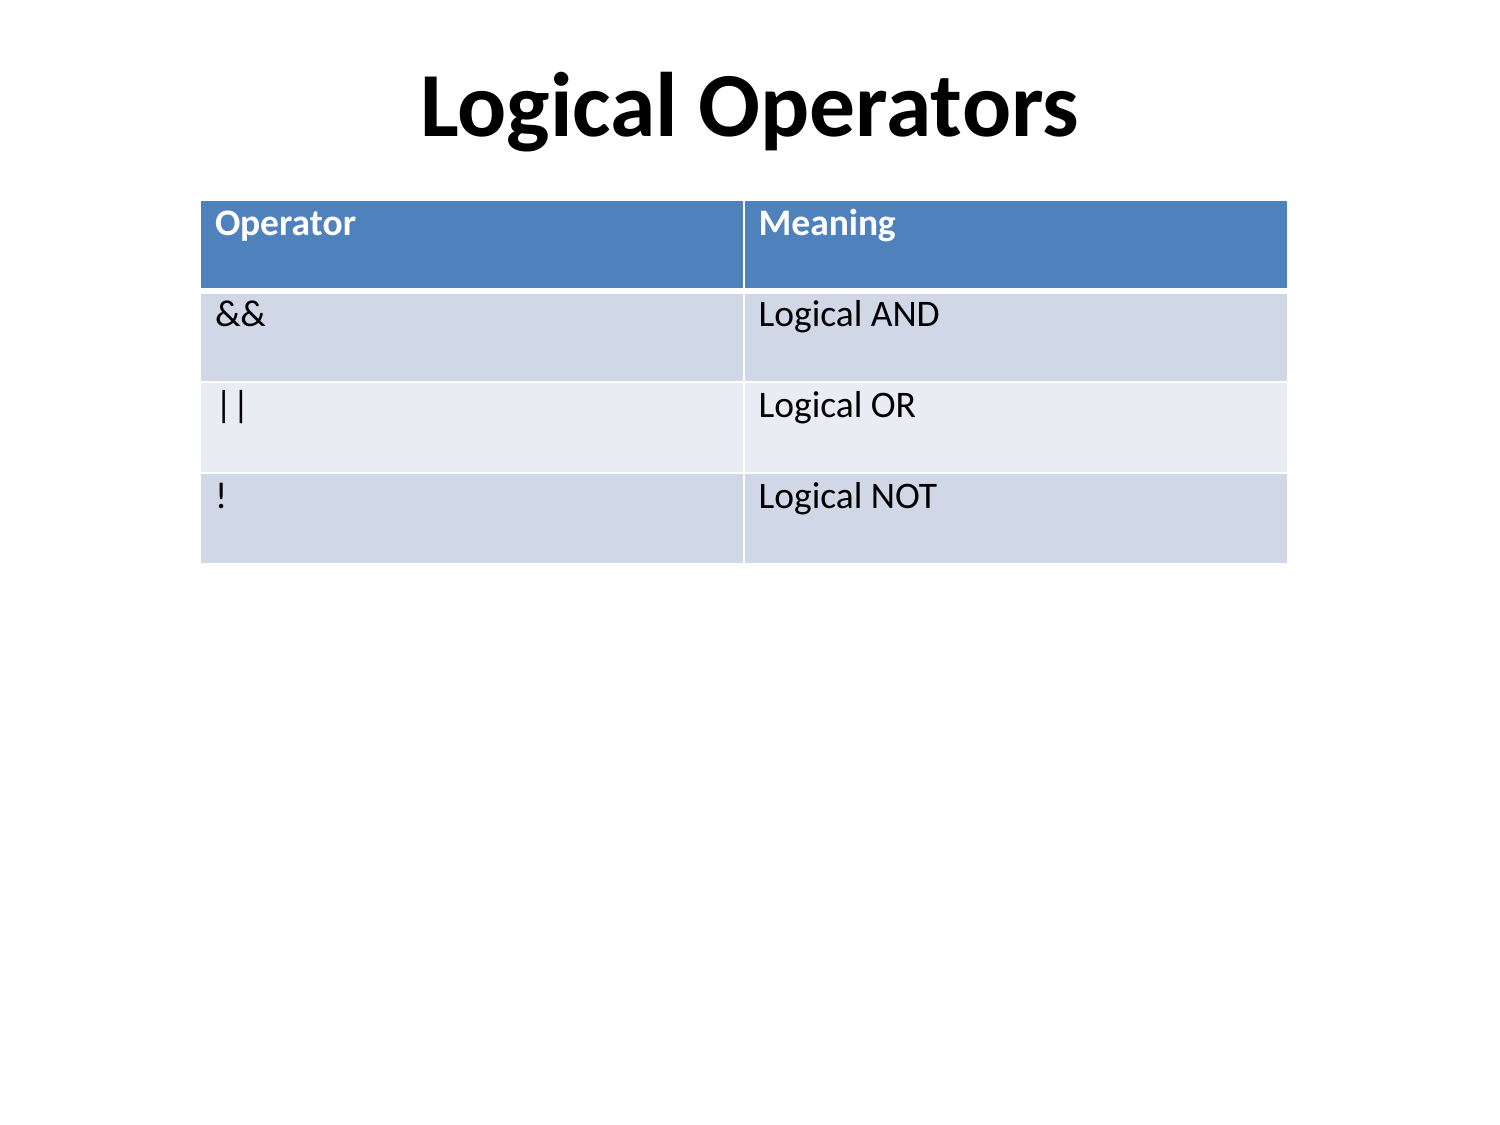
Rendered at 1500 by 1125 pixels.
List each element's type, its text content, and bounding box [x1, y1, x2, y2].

table_cell && [201, 294, 743, 381]
table_cell || [201, 383, 743, 472]
table_header Operator [201, 201, 743, 288]
table_cell Logical AND [745, 294, 1287, 381]
table_cell Logical NOT [745, 474, 1287, 563]
title Logical Operators [0, 24, 1500, 175]
table_header Meaning [745, 201, 1287, 288]
table_cell Logical OR [745, 383, 1287, 472]
table_cell ! [201, 474, 743, 563]
